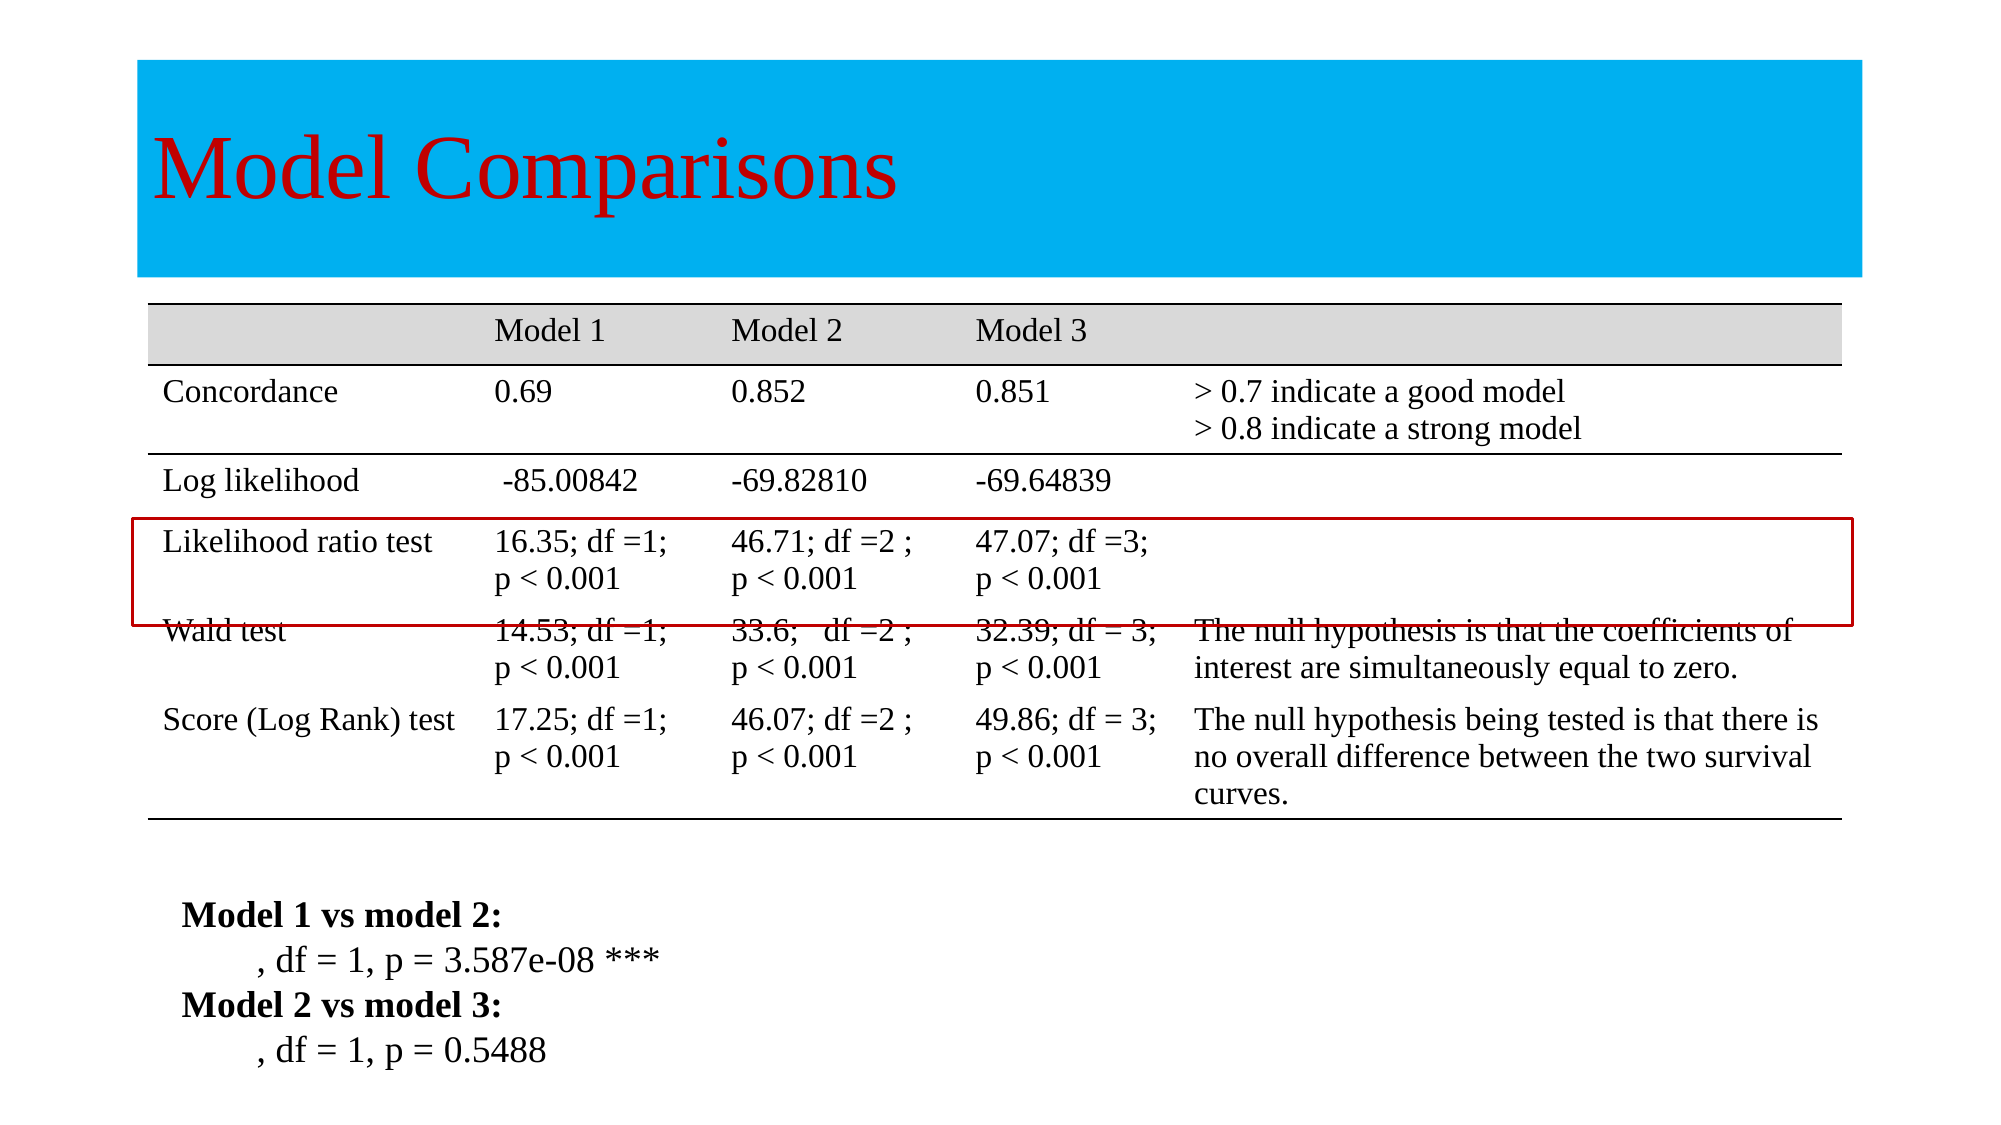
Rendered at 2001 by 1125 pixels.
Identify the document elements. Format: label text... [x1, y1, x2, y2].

text_box [132, 518, 1853, 626]
title Model Comparisons [137, 59, 1863, 278]
